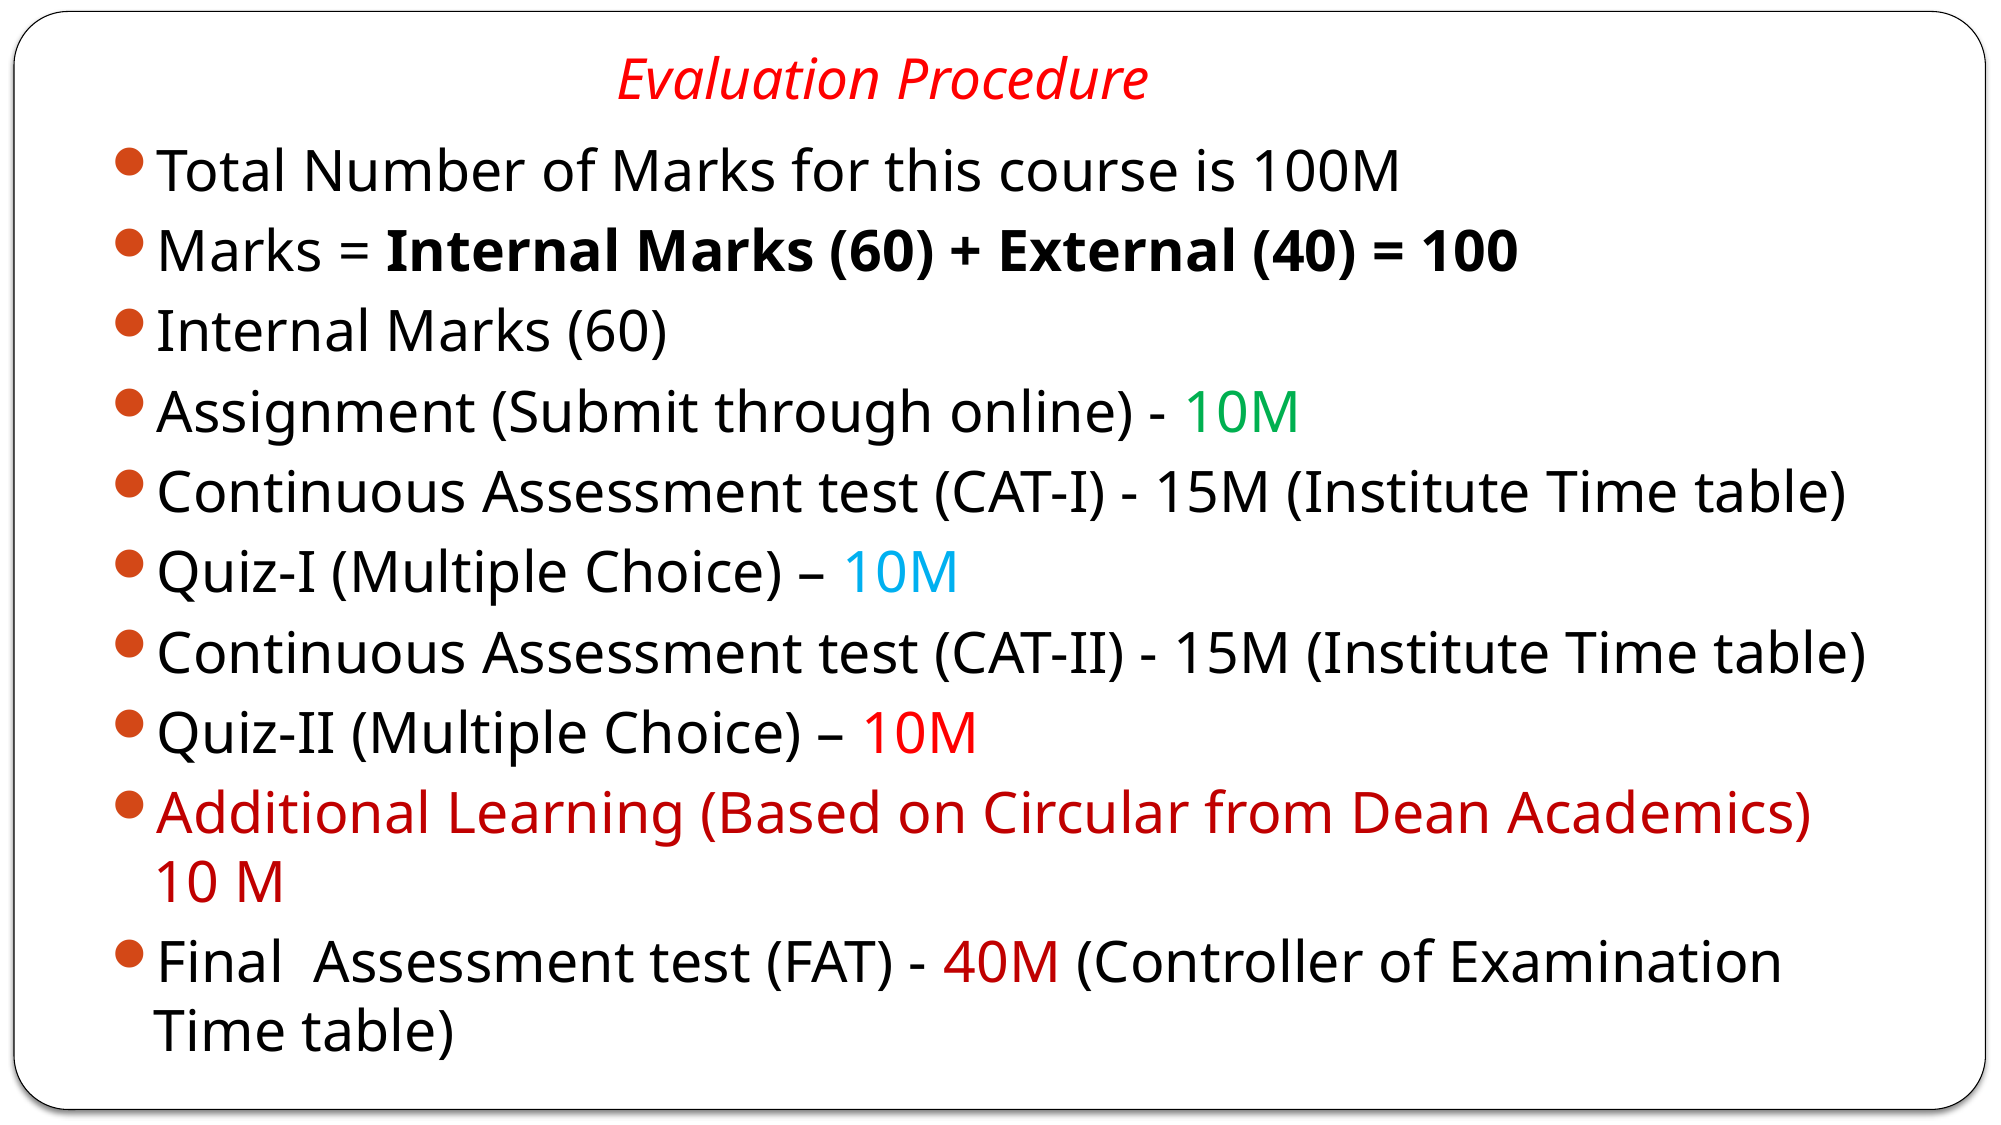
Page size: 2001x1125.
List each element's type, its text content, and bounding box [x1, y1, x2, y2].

title Evaluation Procedure [602, 34, 1376, 126]
list Total Number of Marks for this course is 100M Marks = Internal Marks (60) + External (40) = 100 Internal Marks (60) Assignment (Submit through online) - 10M Continuous Assessment test (CAT-I) - 15M (Institute Time table) Quiz-I (Multiple Choice) – 10M Continuous Assessment test (CAT-II) - 15M (Institute Time table) Quiz-II (Multiple Choice) – 10M Additional Learning (Based on Circular from Dean Academics) 10 M Final Assessment test (FAT) - 40M (Controller of Examination Time table) [96, 126, 1900, 1083]
